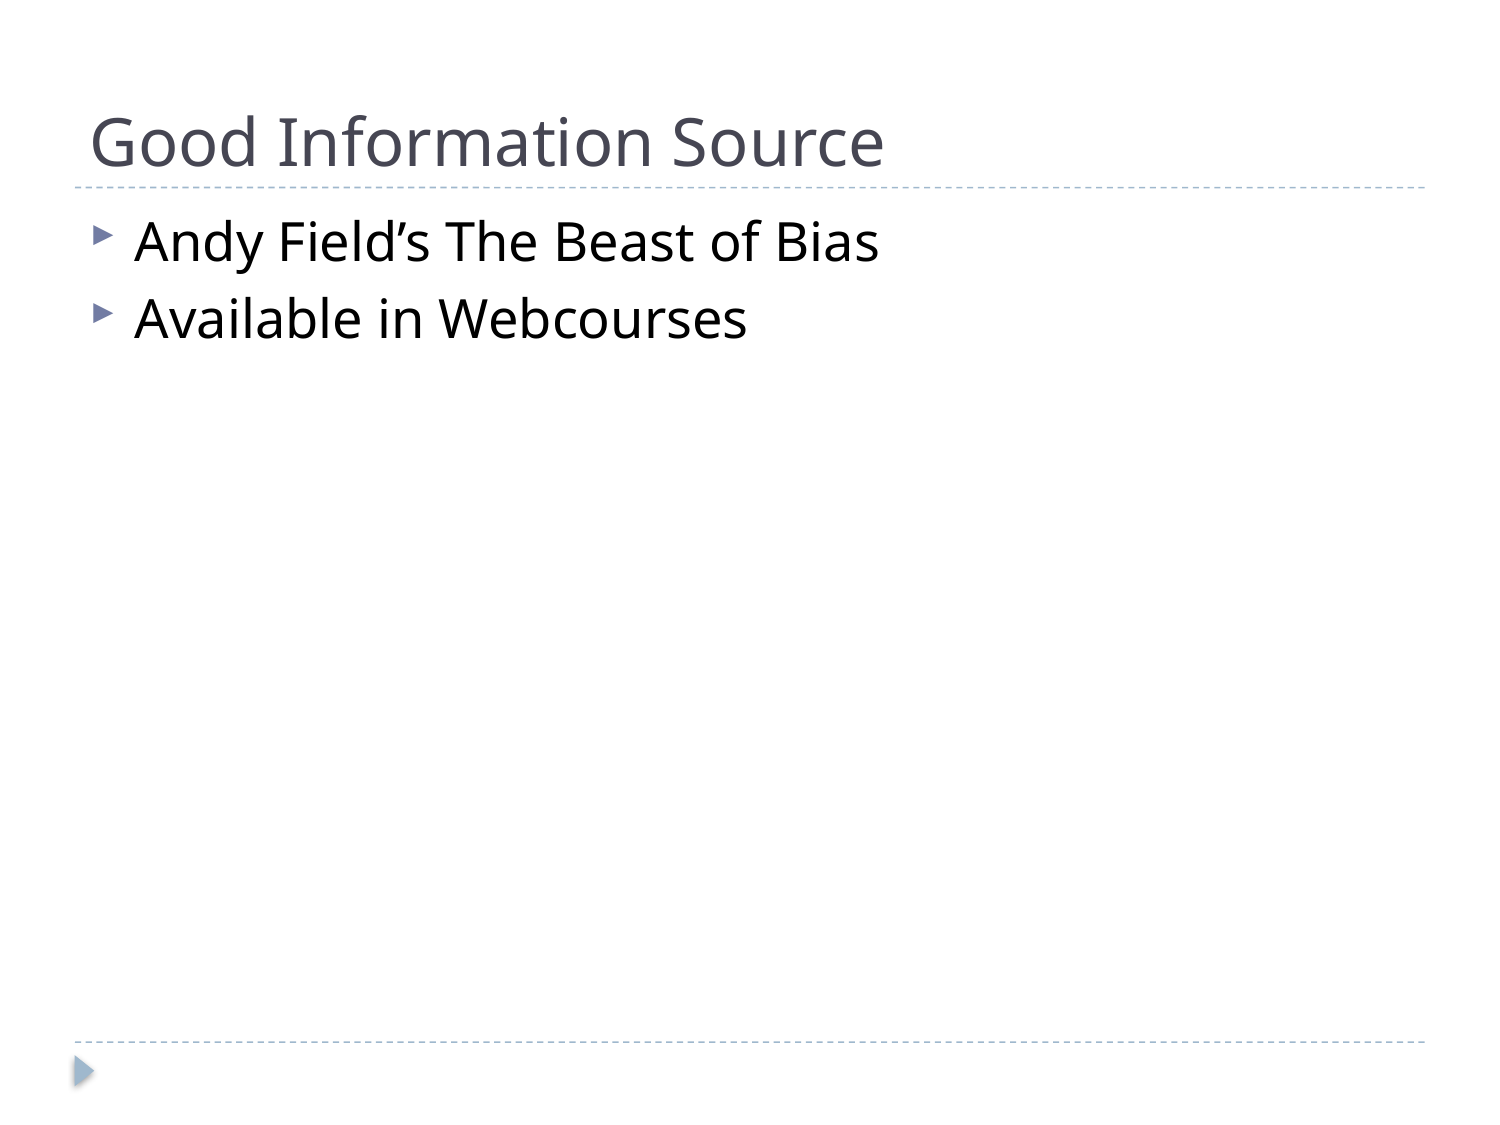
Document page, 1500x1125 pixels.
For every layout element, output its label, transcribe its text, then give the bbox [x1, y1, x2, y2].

list Andy Field’s The Beast of Bias Available in Webcourses [75, 200, 1425, 1010]
title Good Information Source [75, 24, 1425, 188]
